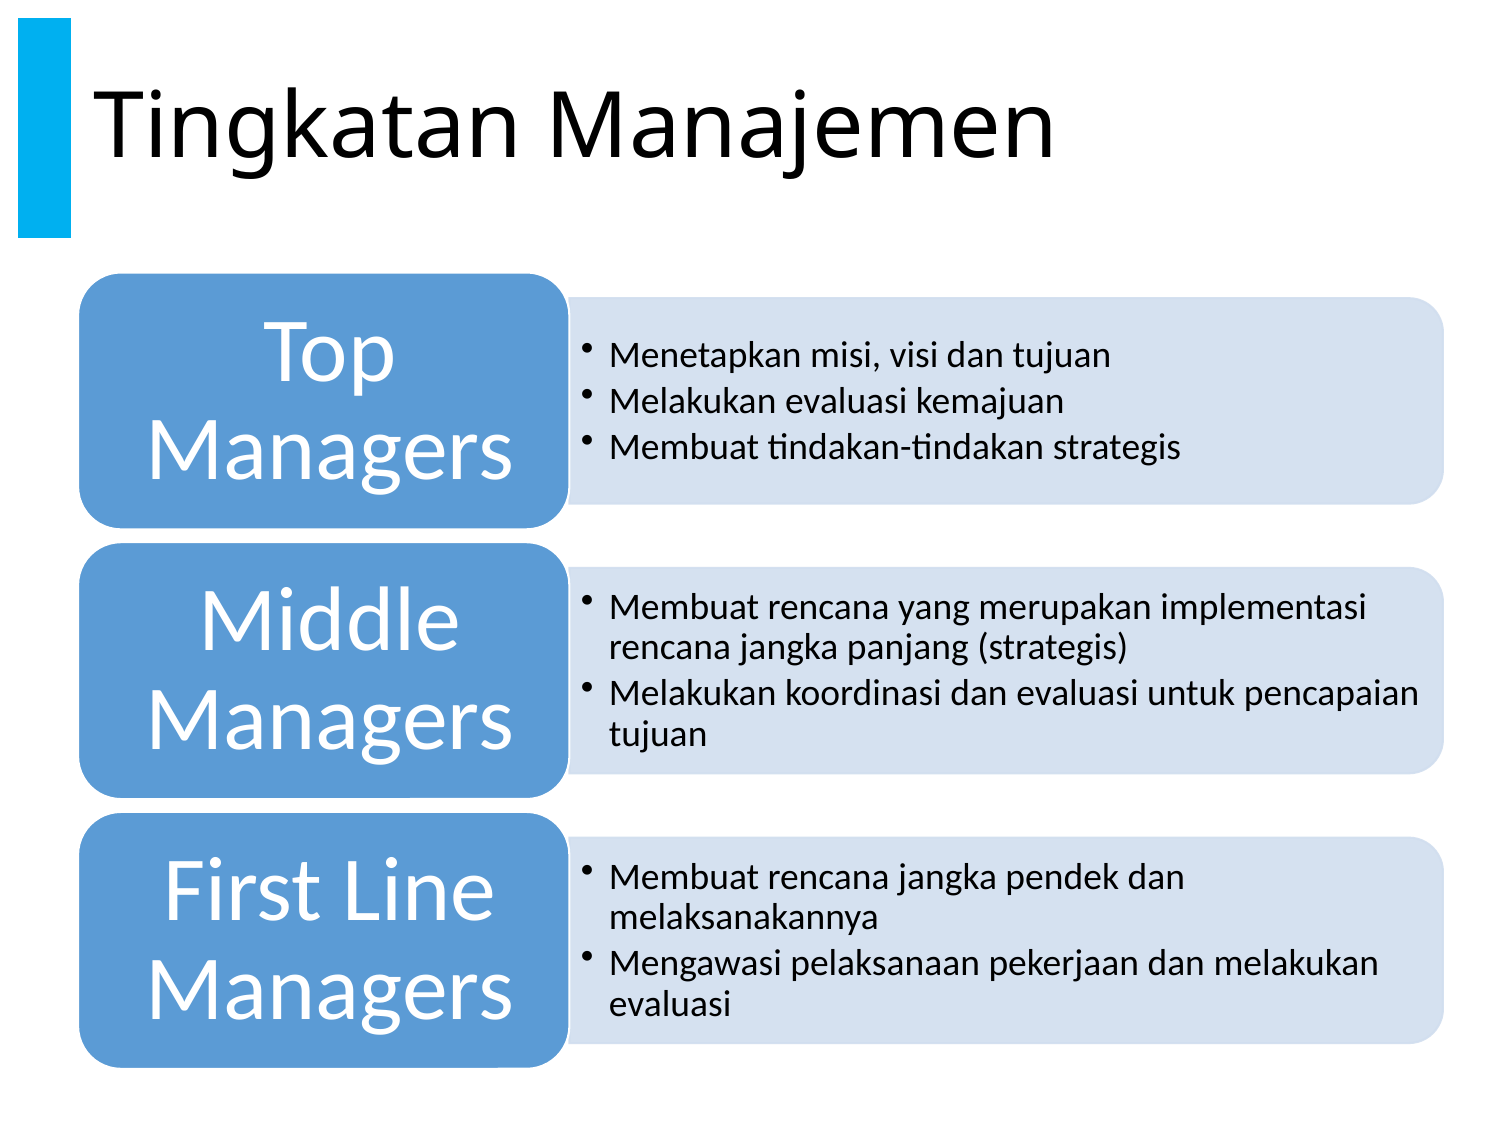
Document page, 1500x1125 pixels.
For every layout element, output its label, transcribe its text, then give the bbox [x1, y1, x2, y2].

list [78, 272, 1443, 1070]
title Tingkatan Manajemen [78, 19, 1443, 237]
